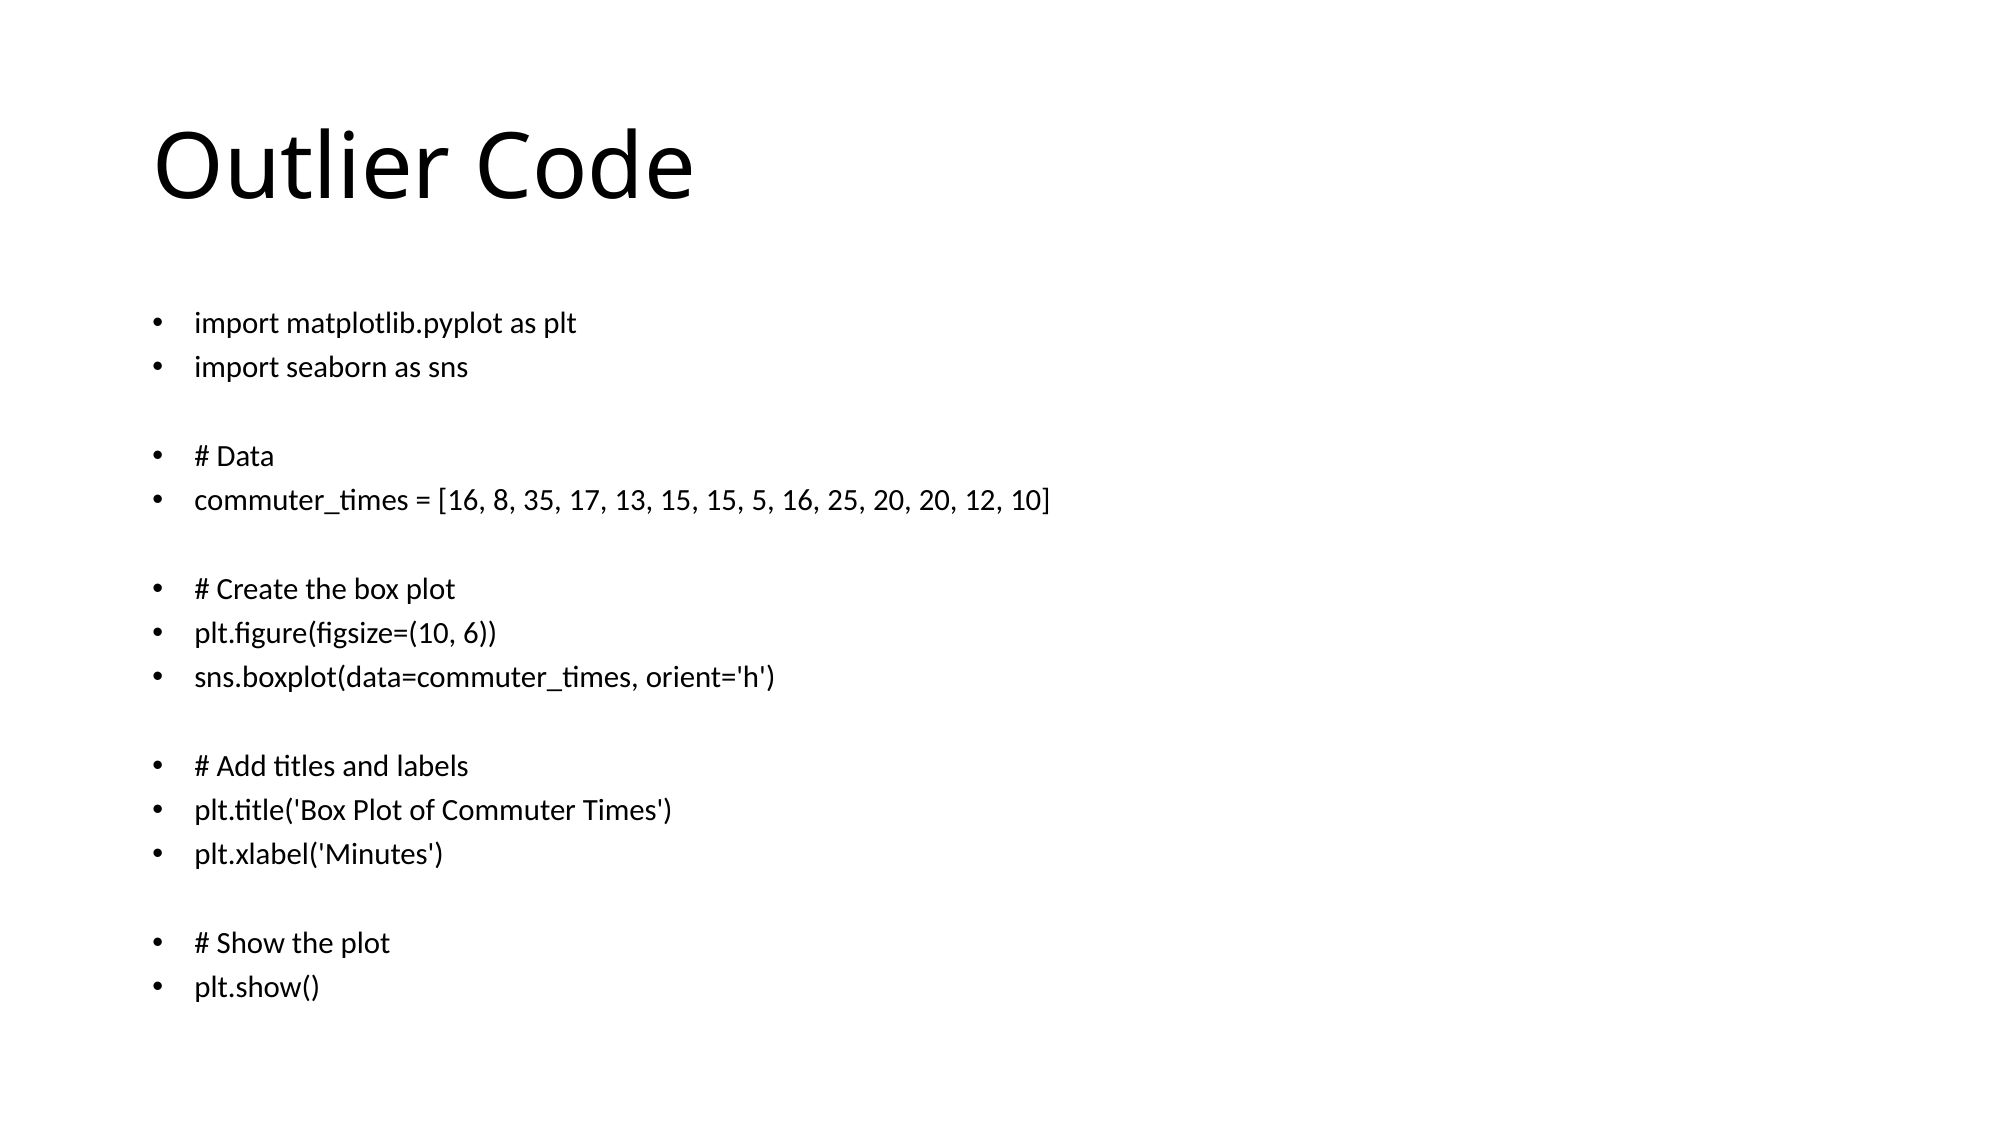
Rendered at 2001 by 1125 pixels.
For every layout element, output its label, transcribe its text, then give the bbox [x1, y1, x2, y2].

list import matplotlib.pyplot as plt import seaborn as sns # Data commuter_times = [16, 8, 35, 17, 13, 15, 15, 5, 16, 25, 20, 20, 12, 10] # Create the box plot plt.figure(figsize=(10, 6)) sns.boxplot(data=commuter_times, orient='h') # Add titles and labels plt.title('Box Plot of Commuter Times') plt.xlabel('Minutes') # Show the plot plt.show() [137, 299, 1863, 1014]
title Outlier Code [137, 59, 1863, 278]
